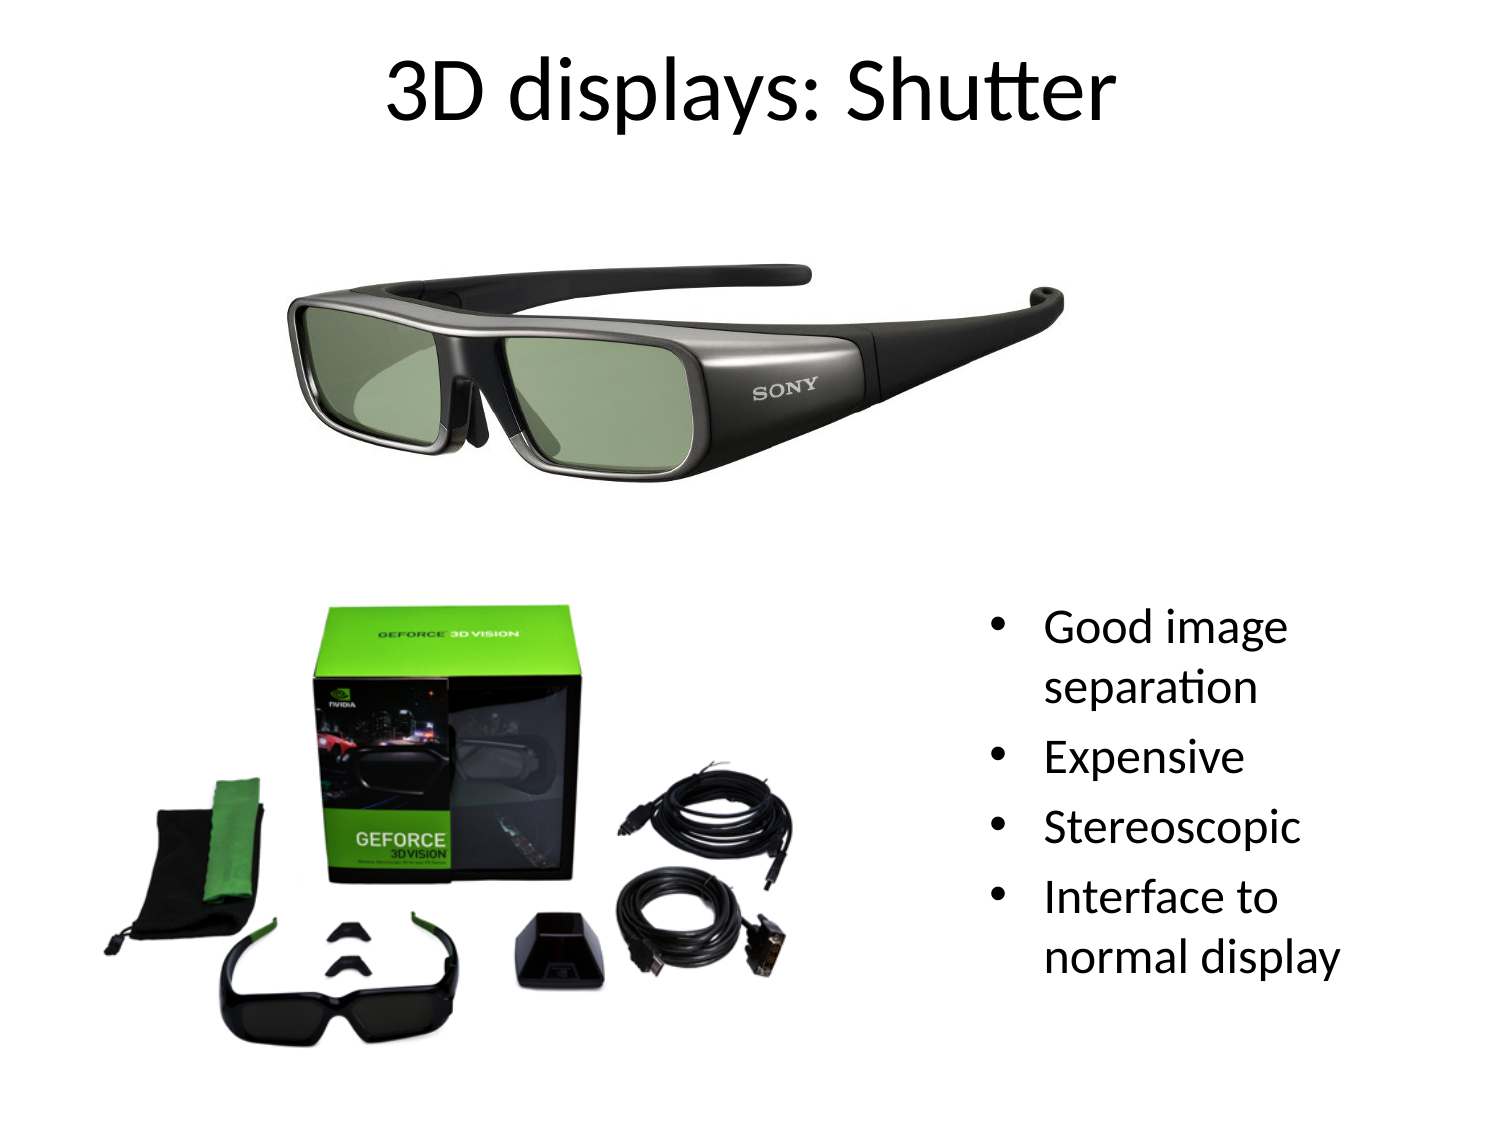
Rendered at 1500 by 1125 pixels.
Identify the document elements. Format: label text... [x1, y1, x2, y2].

picture [100, 603, 795, 1050]
picture [277, 182, 1070, 527]
title 3D displays: Shutter [76, 19, 1427, 149]
list Good image separation Expensive Stereoscopic Interface to normal display [974, 586, 1388, 1000]
